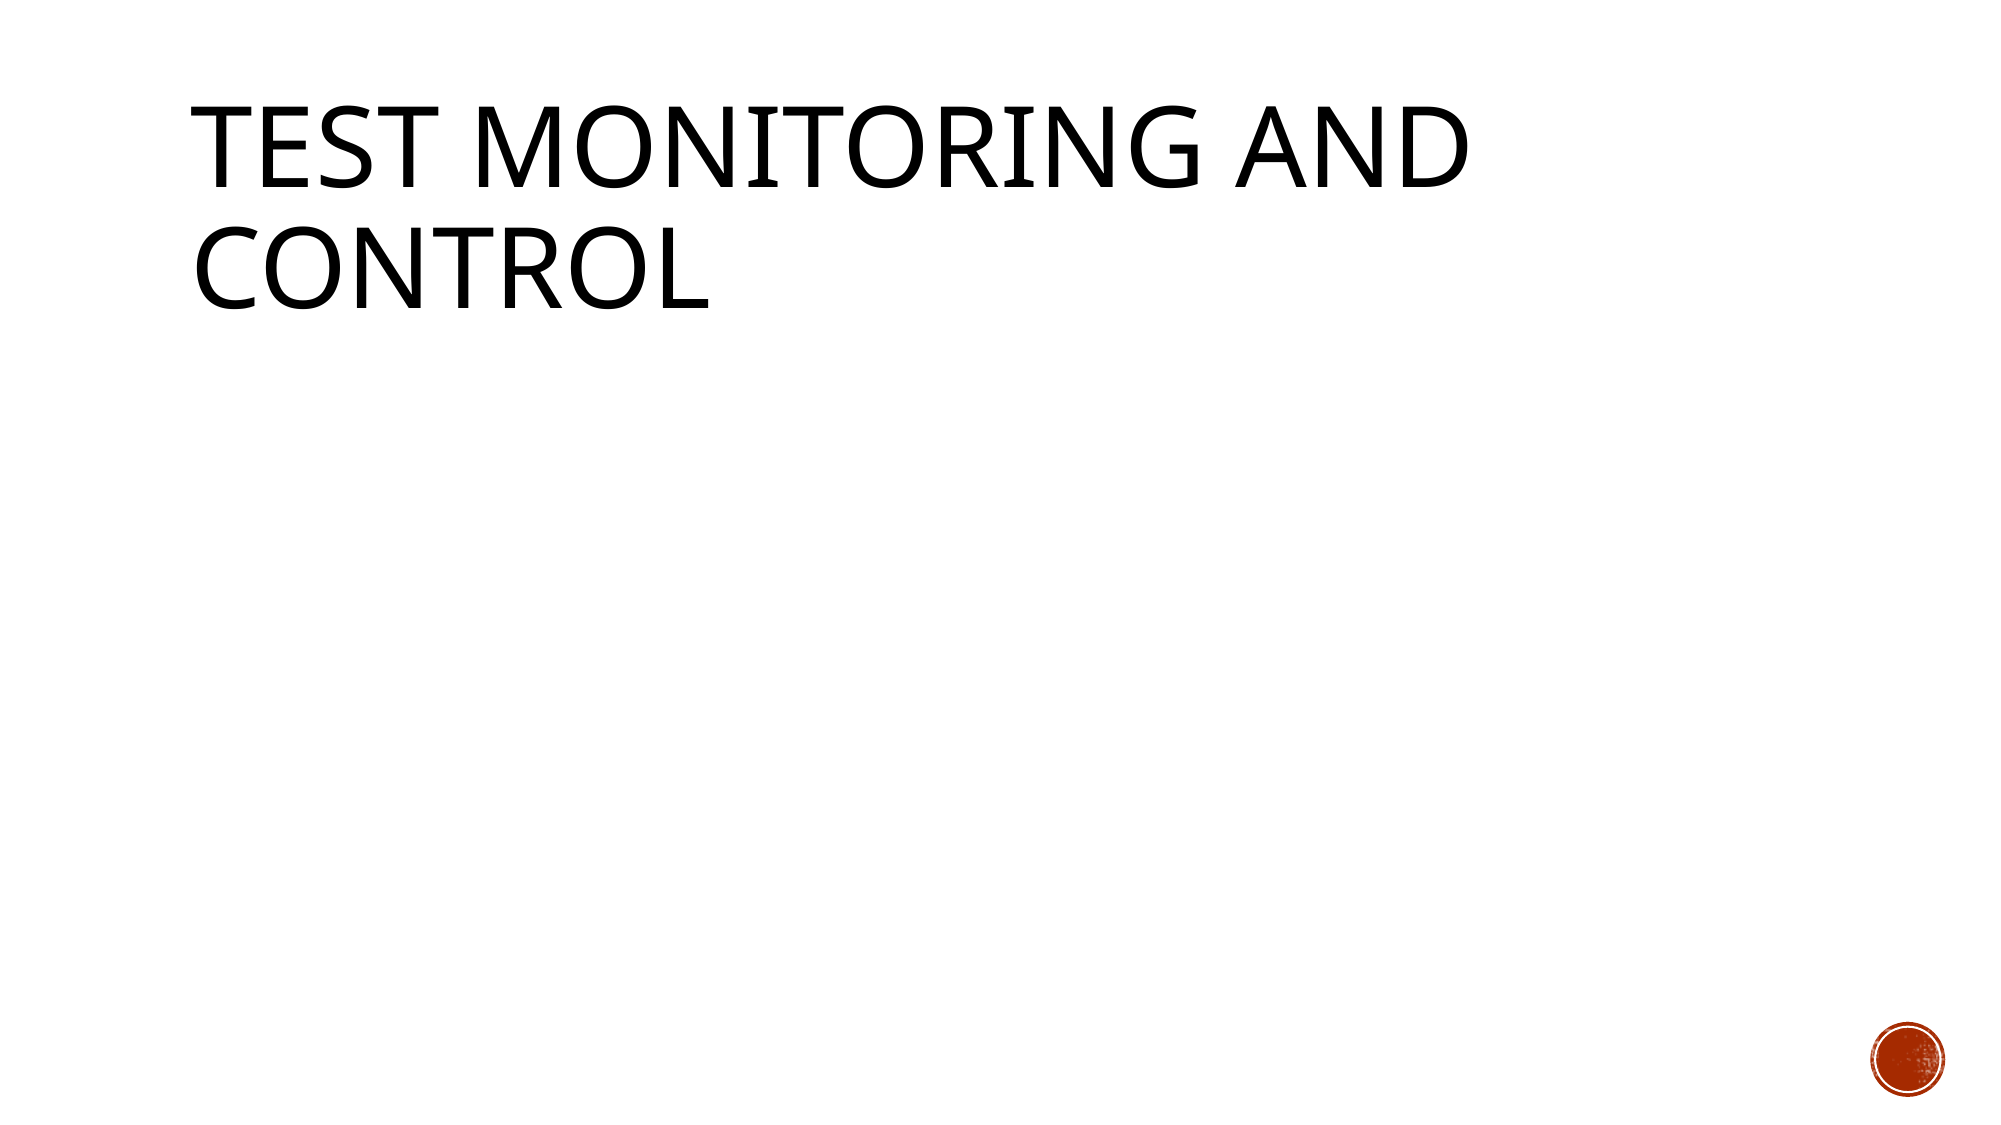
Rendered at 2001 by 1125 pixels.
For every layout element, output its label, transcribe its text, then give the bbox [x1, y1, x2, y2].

title Test monitoring and control [175, 79, 1826, 344]
